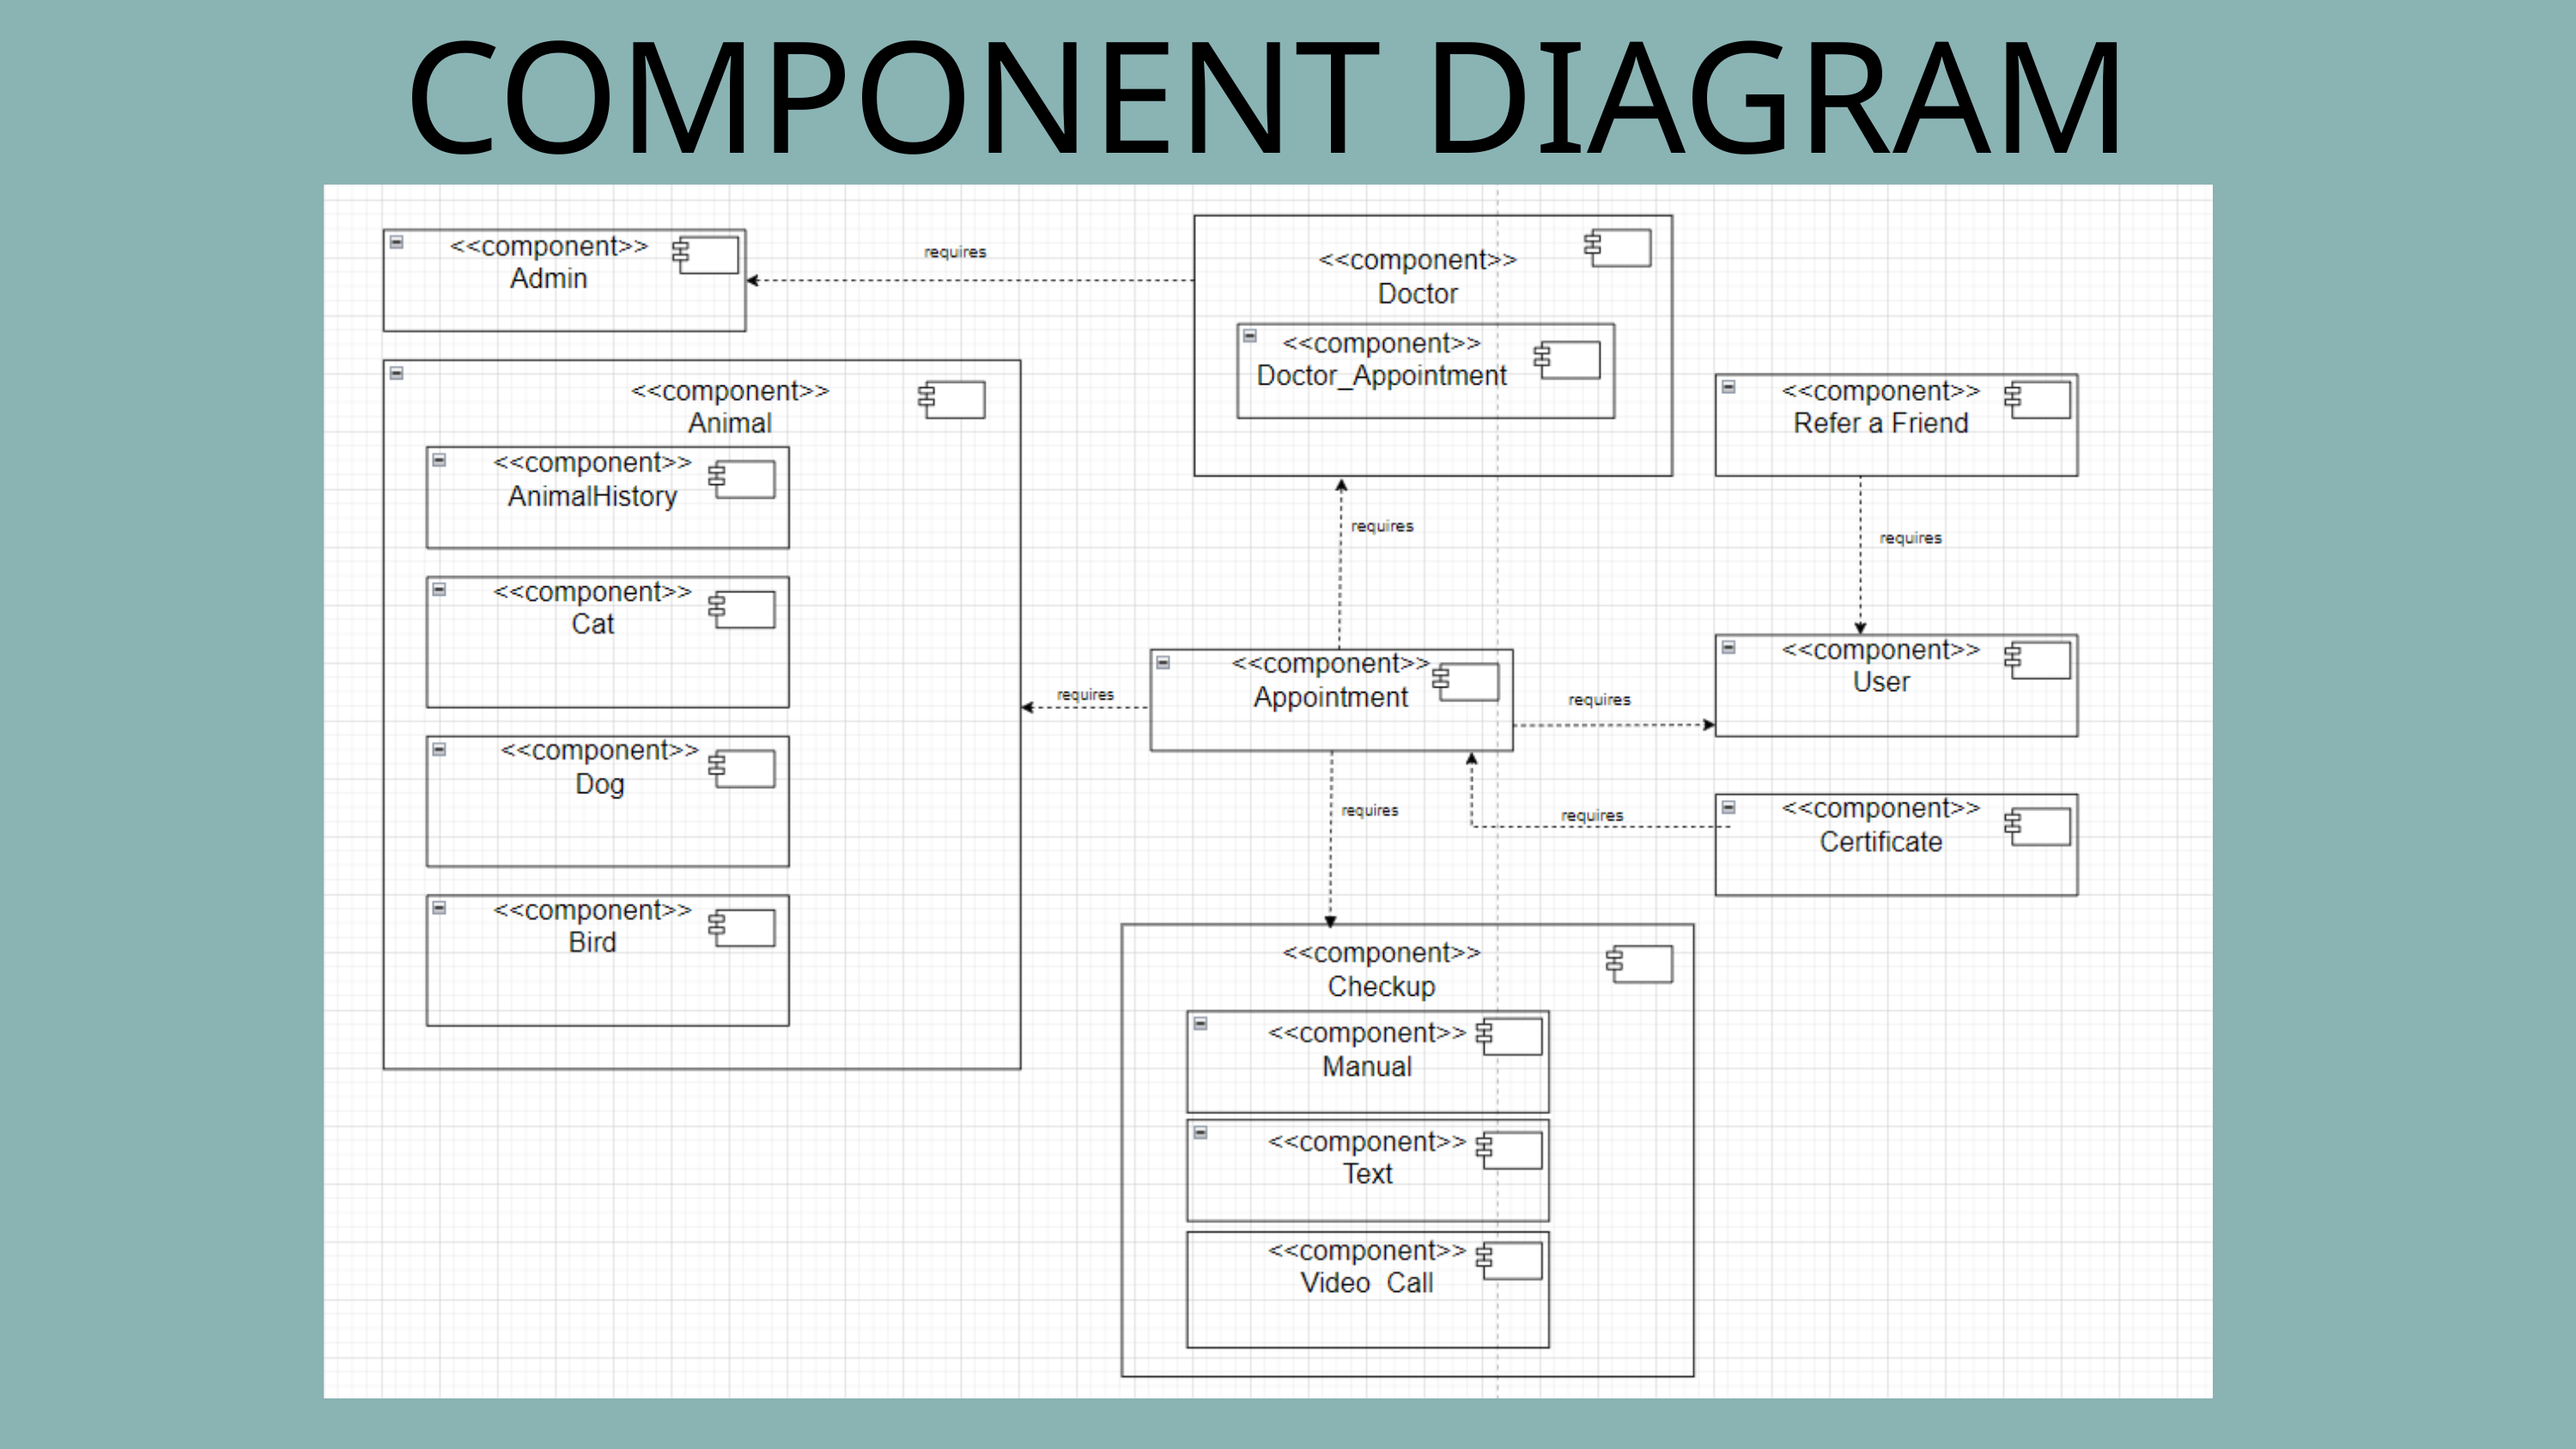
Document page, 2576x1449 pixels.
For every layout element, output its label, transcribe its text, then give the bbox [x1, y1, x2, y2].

text_box COMPONENT DIAGRAM [225, 0, 2312, 185]
text_box [324, 185, 2213, 1398]
